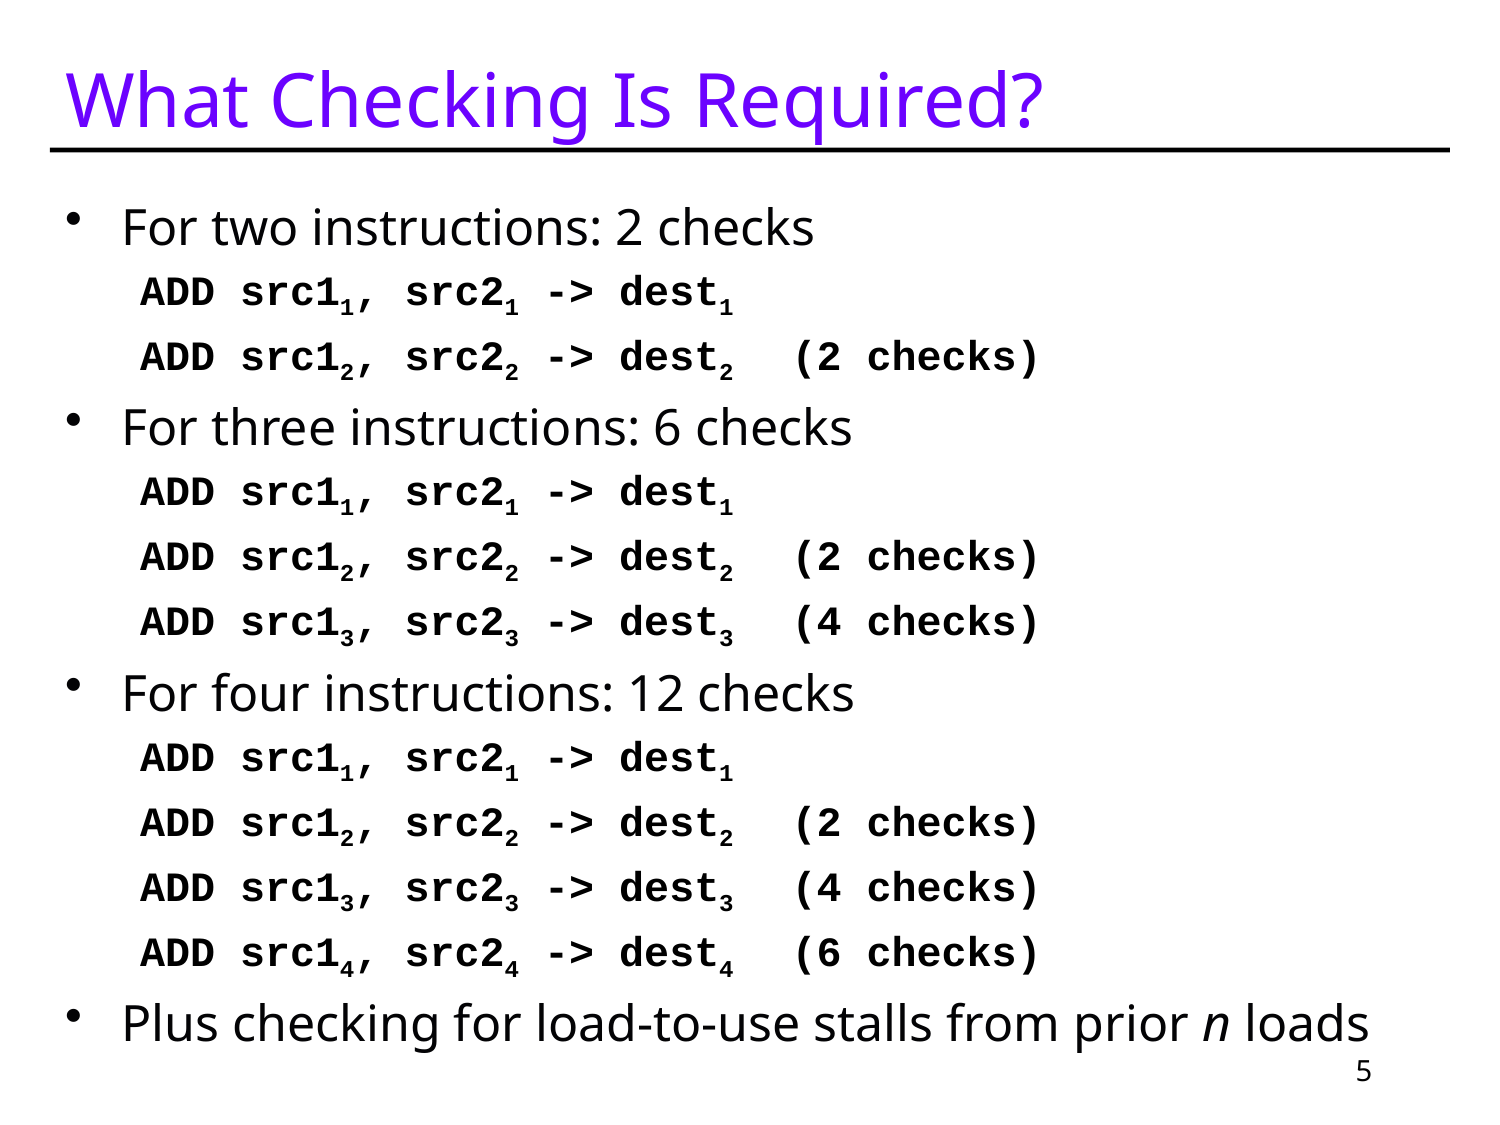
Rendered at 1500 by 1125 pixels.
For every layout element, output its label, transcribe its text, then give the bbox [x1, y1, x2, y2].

slide_number 5 [1074, 1049, 1388, 1101]
title What Checking Is Required? [49, 37, 1363, 151]
list For two instructions: 2 checks ADD src11, src21 -> dest1 ADD src12, src22 -> dest2 (2 checks) For three instructions: 6 checks ADD src11, src21 -> dest1 ADD src12, src22 -> dest2 (2 checks) ADD src13, src23 -> dest3 (4 checks) For four instructions: 12 checks ADD src11, src21 -> dest1 ADD src12, src22 -> dest2 (2 checks) ADD src13, src23 -> dest3 (4 checks) ADD src14, src24 -> dest4 (6 checks) Plus checking for load-to-use stalls from prior n loads [49, 187, 1451, 1026]
